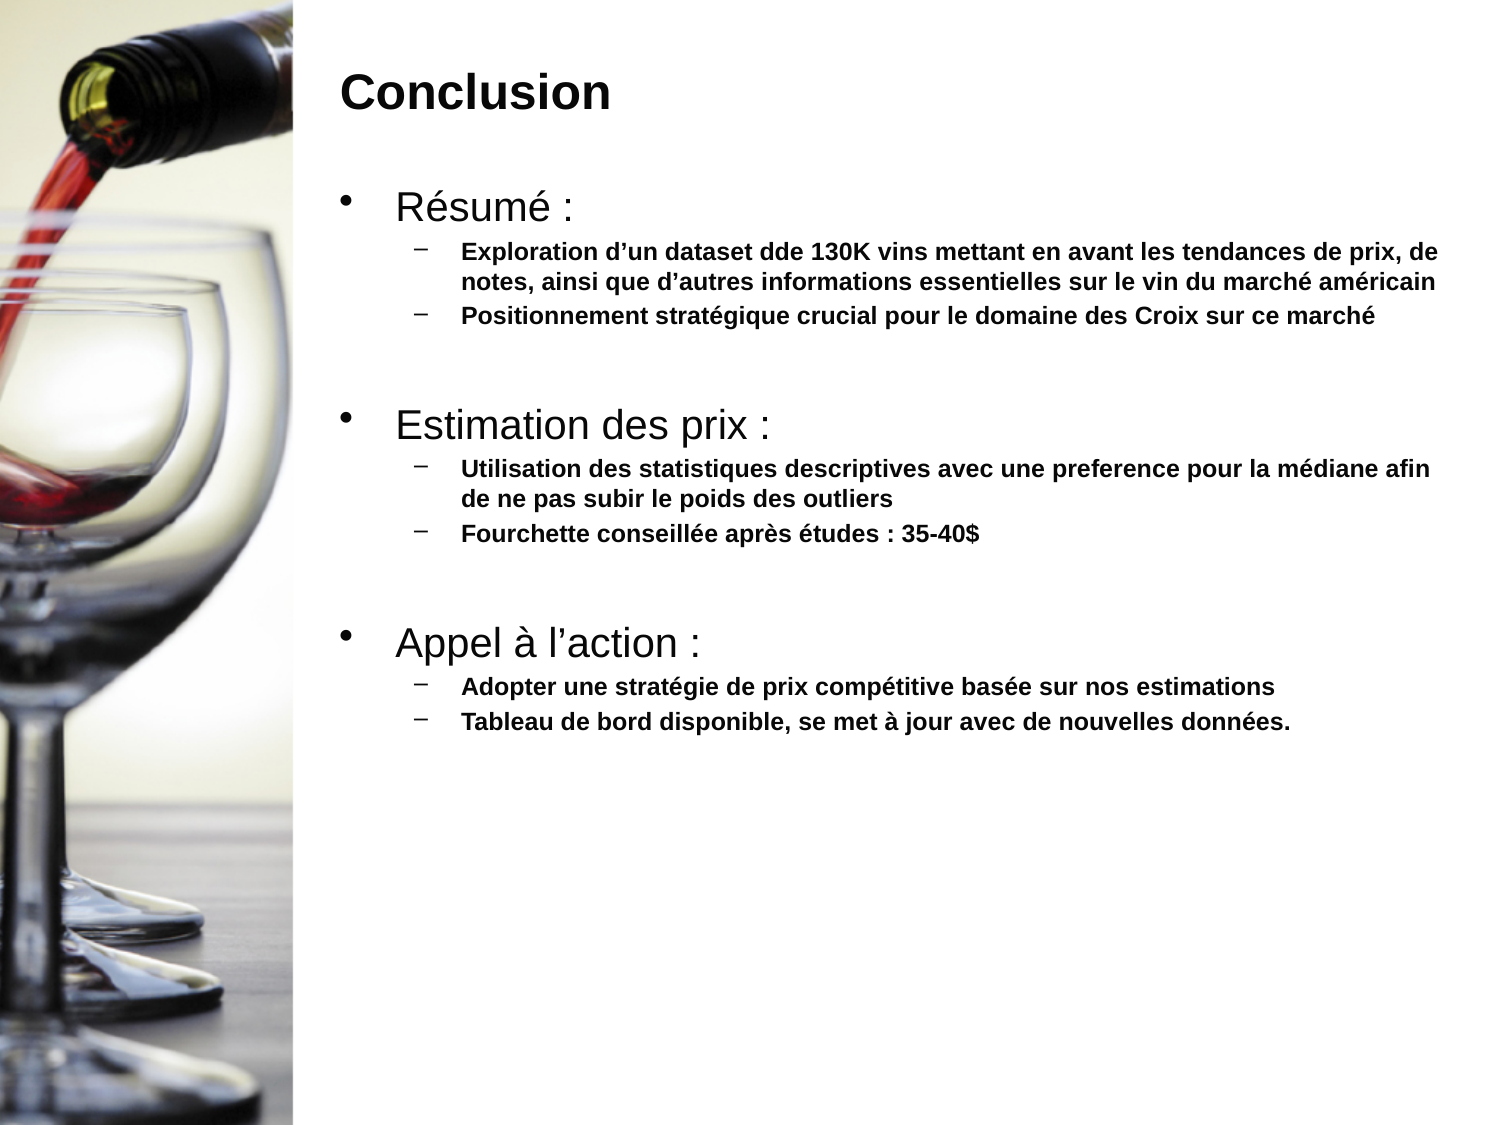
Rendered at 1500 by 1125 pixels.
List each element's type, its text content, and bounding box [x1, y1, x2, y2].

title Conclusion [324, 29, 1471, 150]
picture [0, 0, 1500, 1125]
list Résumé : Exploration d’un dataset dde 130K vins mettant en avant les tendances de prix, de notes, ainsi que d’autres informations essentielles sur le vin du marché américain Positionnement stratégique crucial pour le domaine des Croix sur ce marché Estimation des prix : Utilisation des statistiques descriptives avec une preference pour la médiane afin de ne pas subir le poids des outliers Fourchette conseillée après études : 35-40$ Appel à l’action : Adopter une stratégie de prix compétitive basée sur nos estimations Tableau de bord disponible, se met à jour avec de nouvelles données. [323, 172, 1471, 1037]
